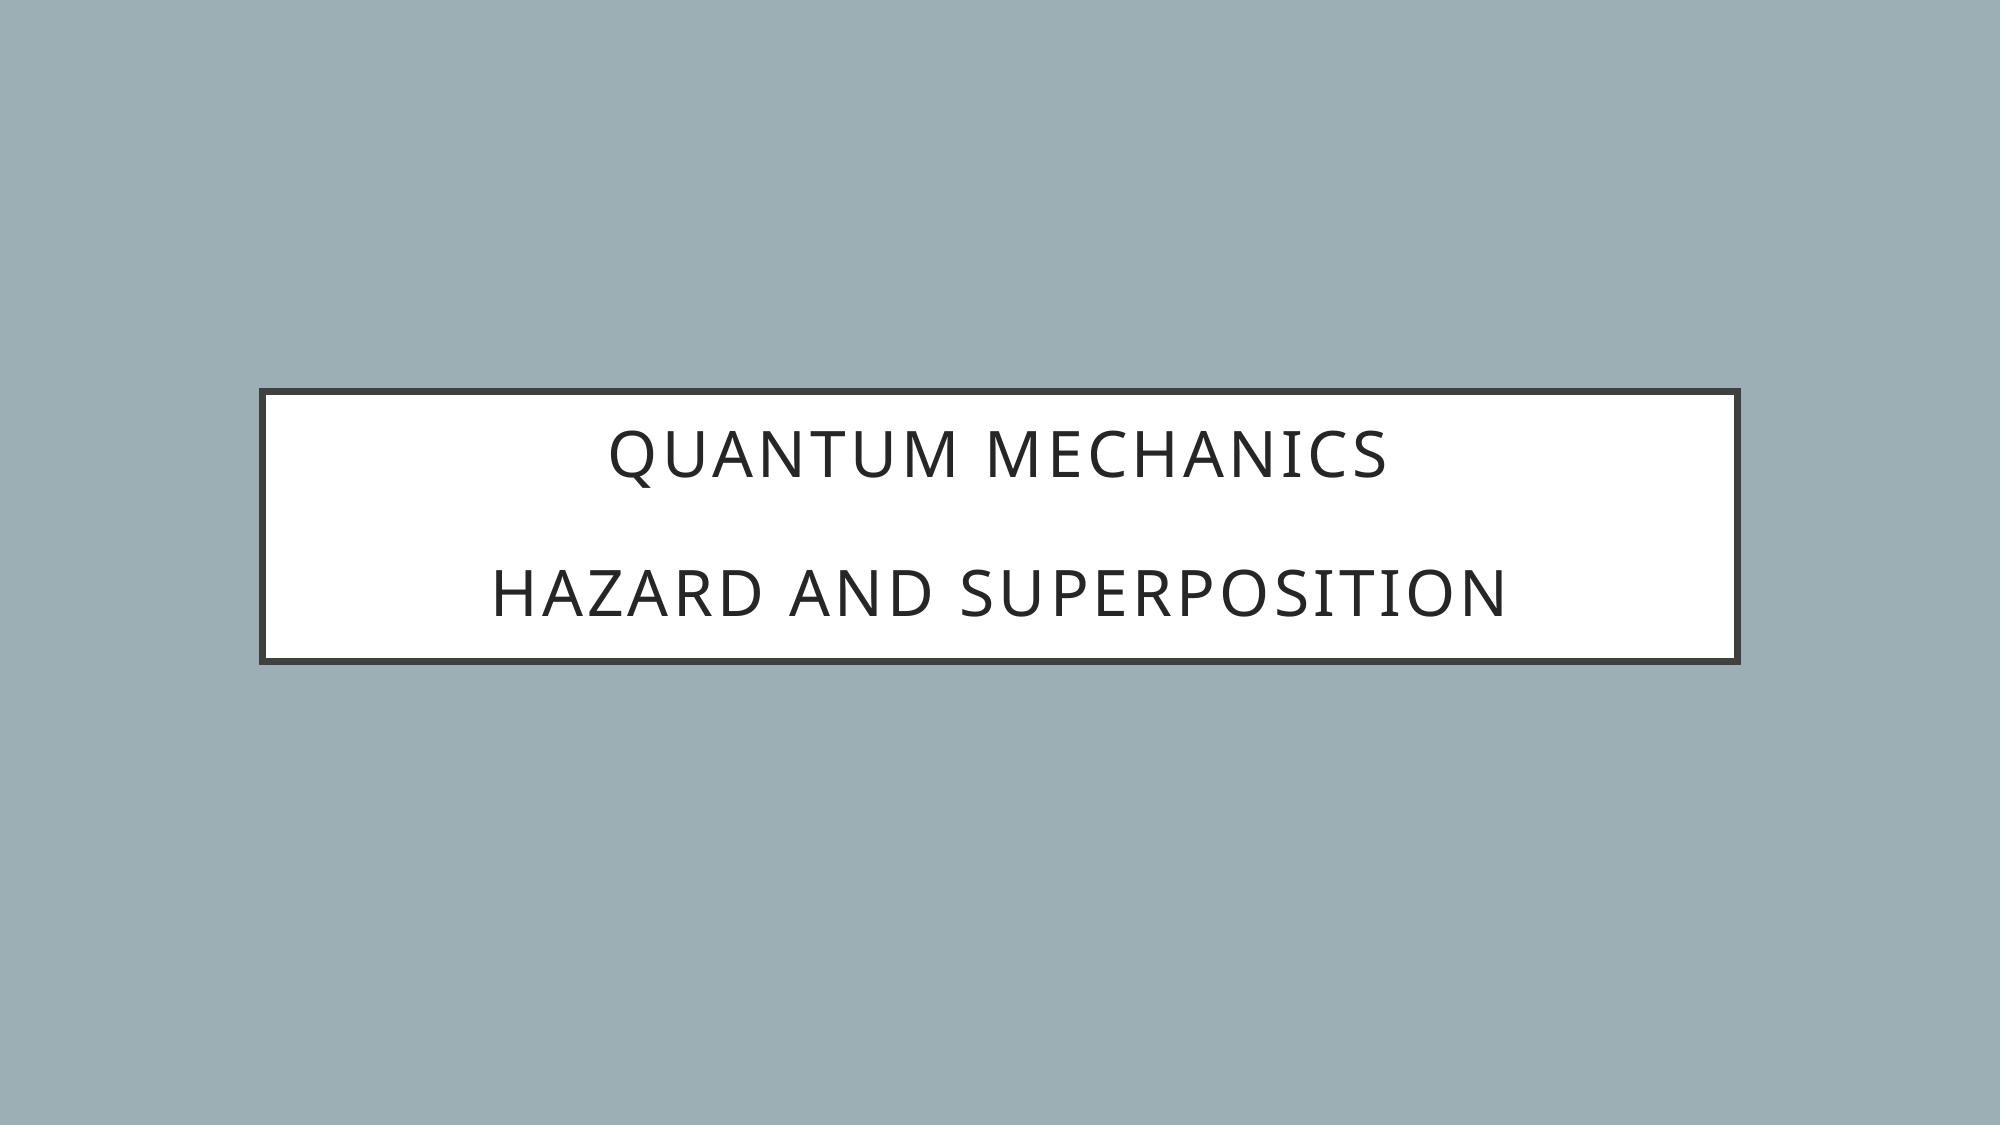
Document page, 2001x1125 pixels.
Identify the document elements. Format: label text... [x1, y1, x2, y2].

title QUANTUM MECHANICS HAZARD and SUPERPOSITION [259, 388, 1741, 665]
